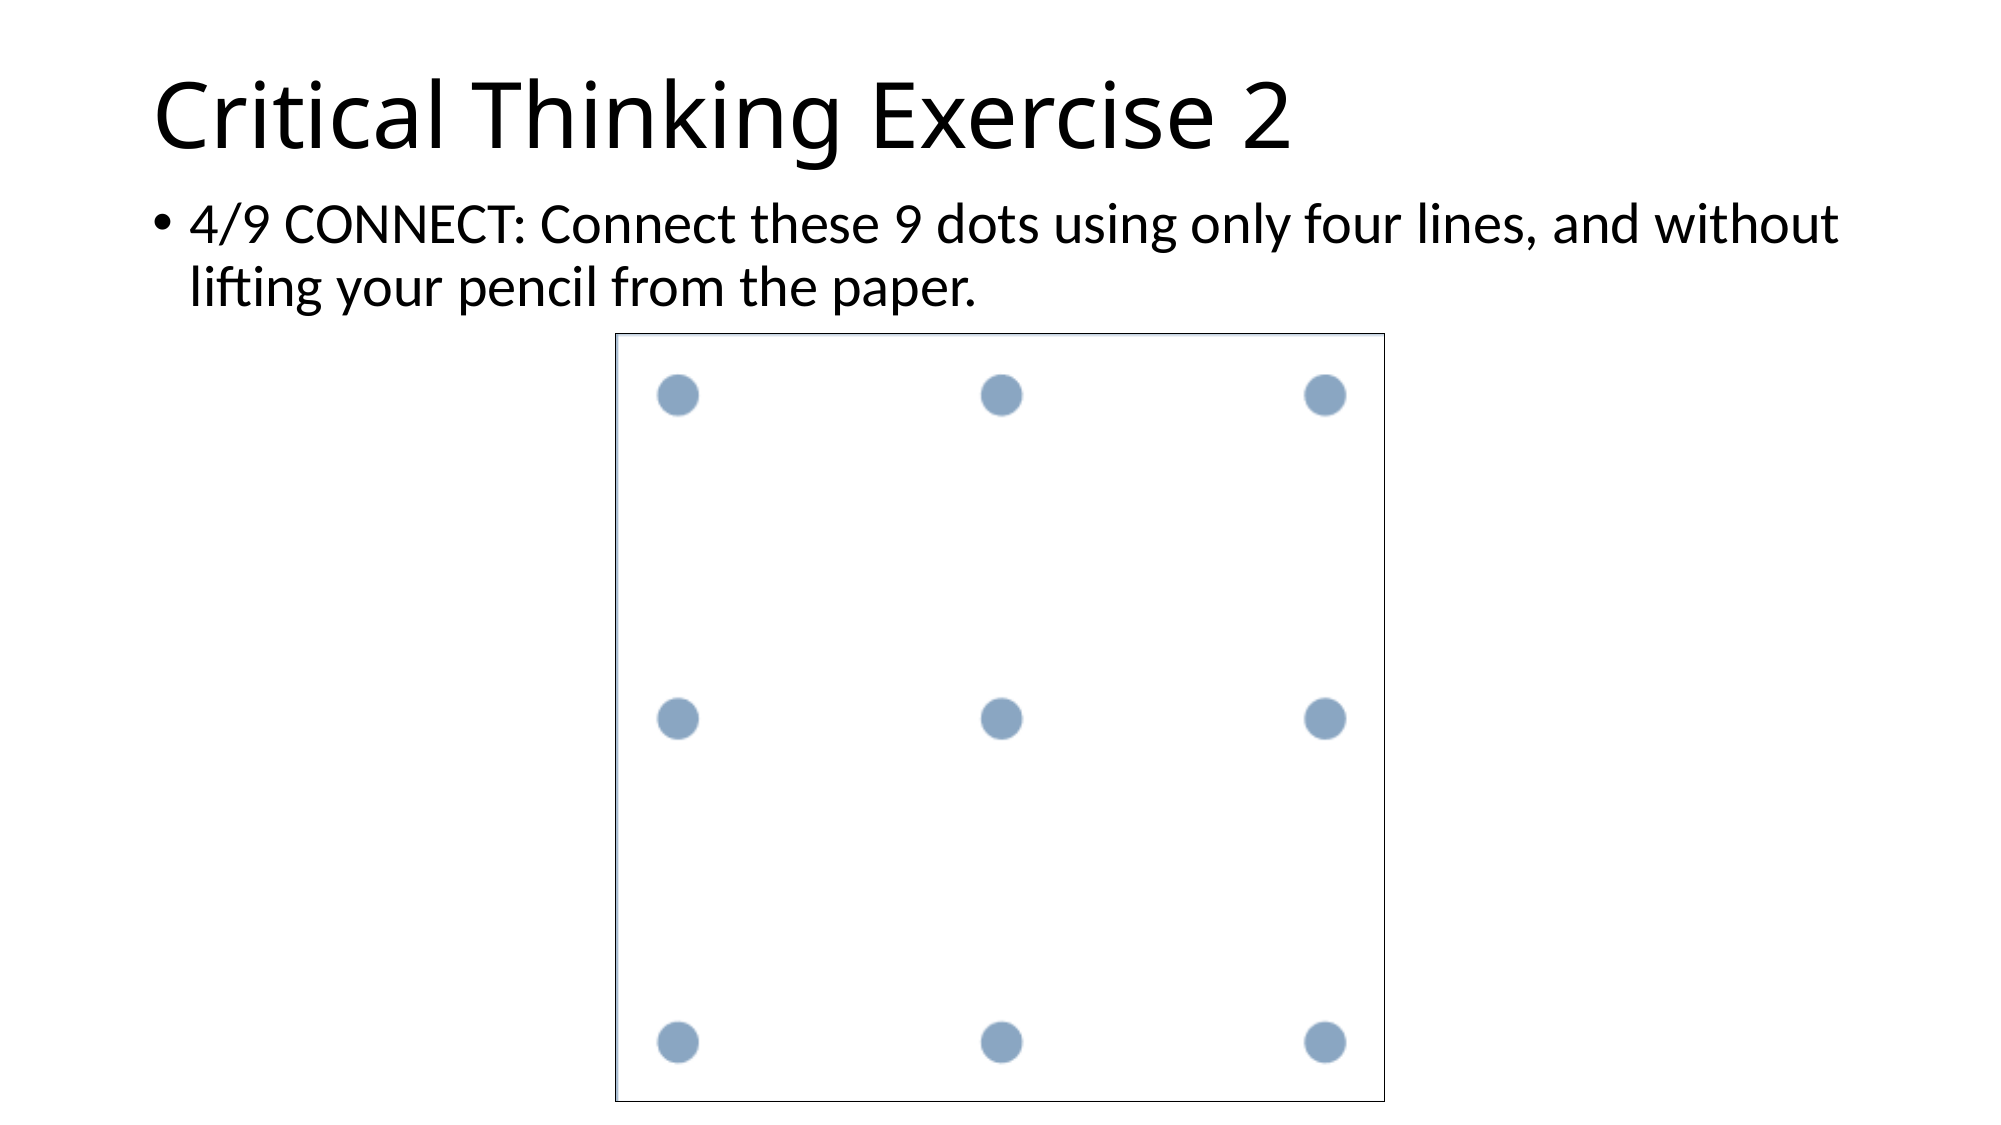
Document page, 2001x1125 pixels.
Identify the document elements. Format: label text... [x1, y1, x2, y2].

title Critical Thinking Exercise 2 [137, 33, 1863, 185]
list 4/9 CONNECT: Connect these 9 dots using only four lines, and without lifting your pencil from the paper. [137, 185, 1863, 900]
picture [615, 333, 1385, 1102]
